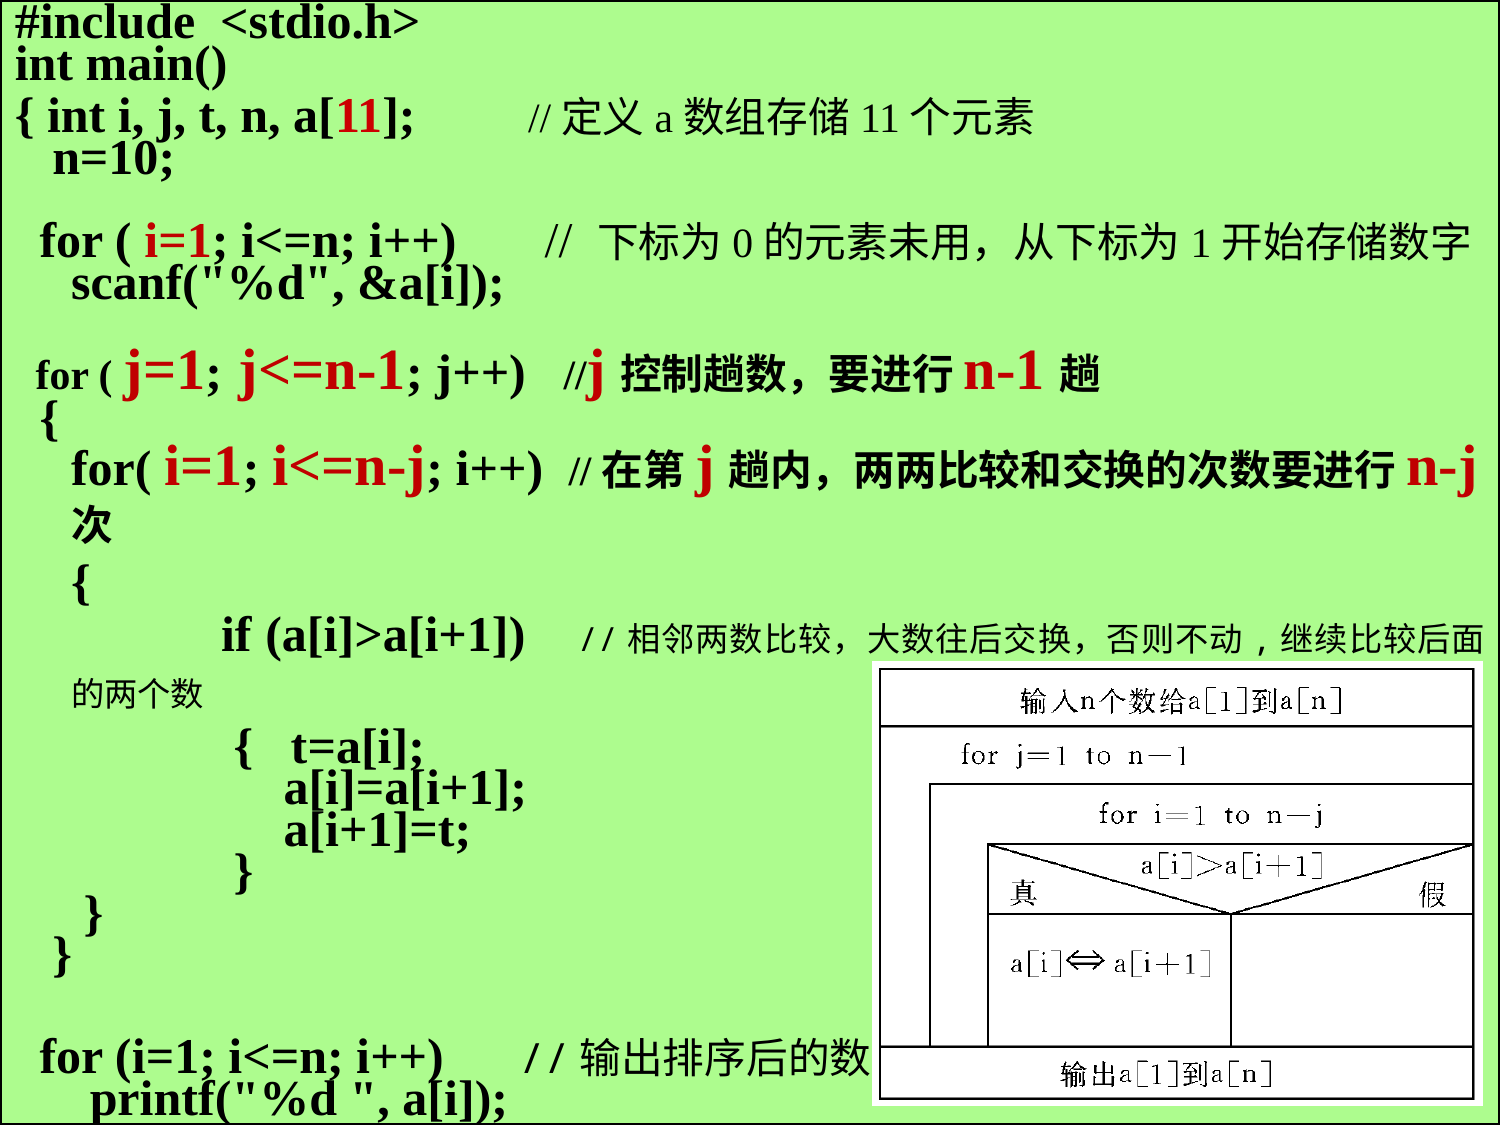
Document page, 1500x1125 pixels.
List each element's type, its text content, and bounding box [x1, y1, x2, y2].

text_box #include <stdio.h> int main() { int i, j, t, n, a[11]; //定义a数组存储11个元素 n=10; for ( i=1; i<=n; i++) // 下标为0的元素未用，从下标为1开始存储数字 scanf("%d", &a[i]); for ( j=1; j<=n-1; j++) //j控制趟数，要进行n-1趟 { for( i=1; i<=n-j; i++) //在第j趟内，两两比较和交换的次数要进行n-j次 { if (a[i]>a[i+1]) //相邻两数比较，大数往后交换，否则不动,继续比较后面的两个数 { t=a[i]; a[i]=a[i+1]; a[i+1]=t; } } } for (i=1; i<=n; i++) //输出排序后的数 printf("%d ", a[i]); return 0; } [0, 0, 1500, 1125]
picture [872, 661, 1483, 1107]
